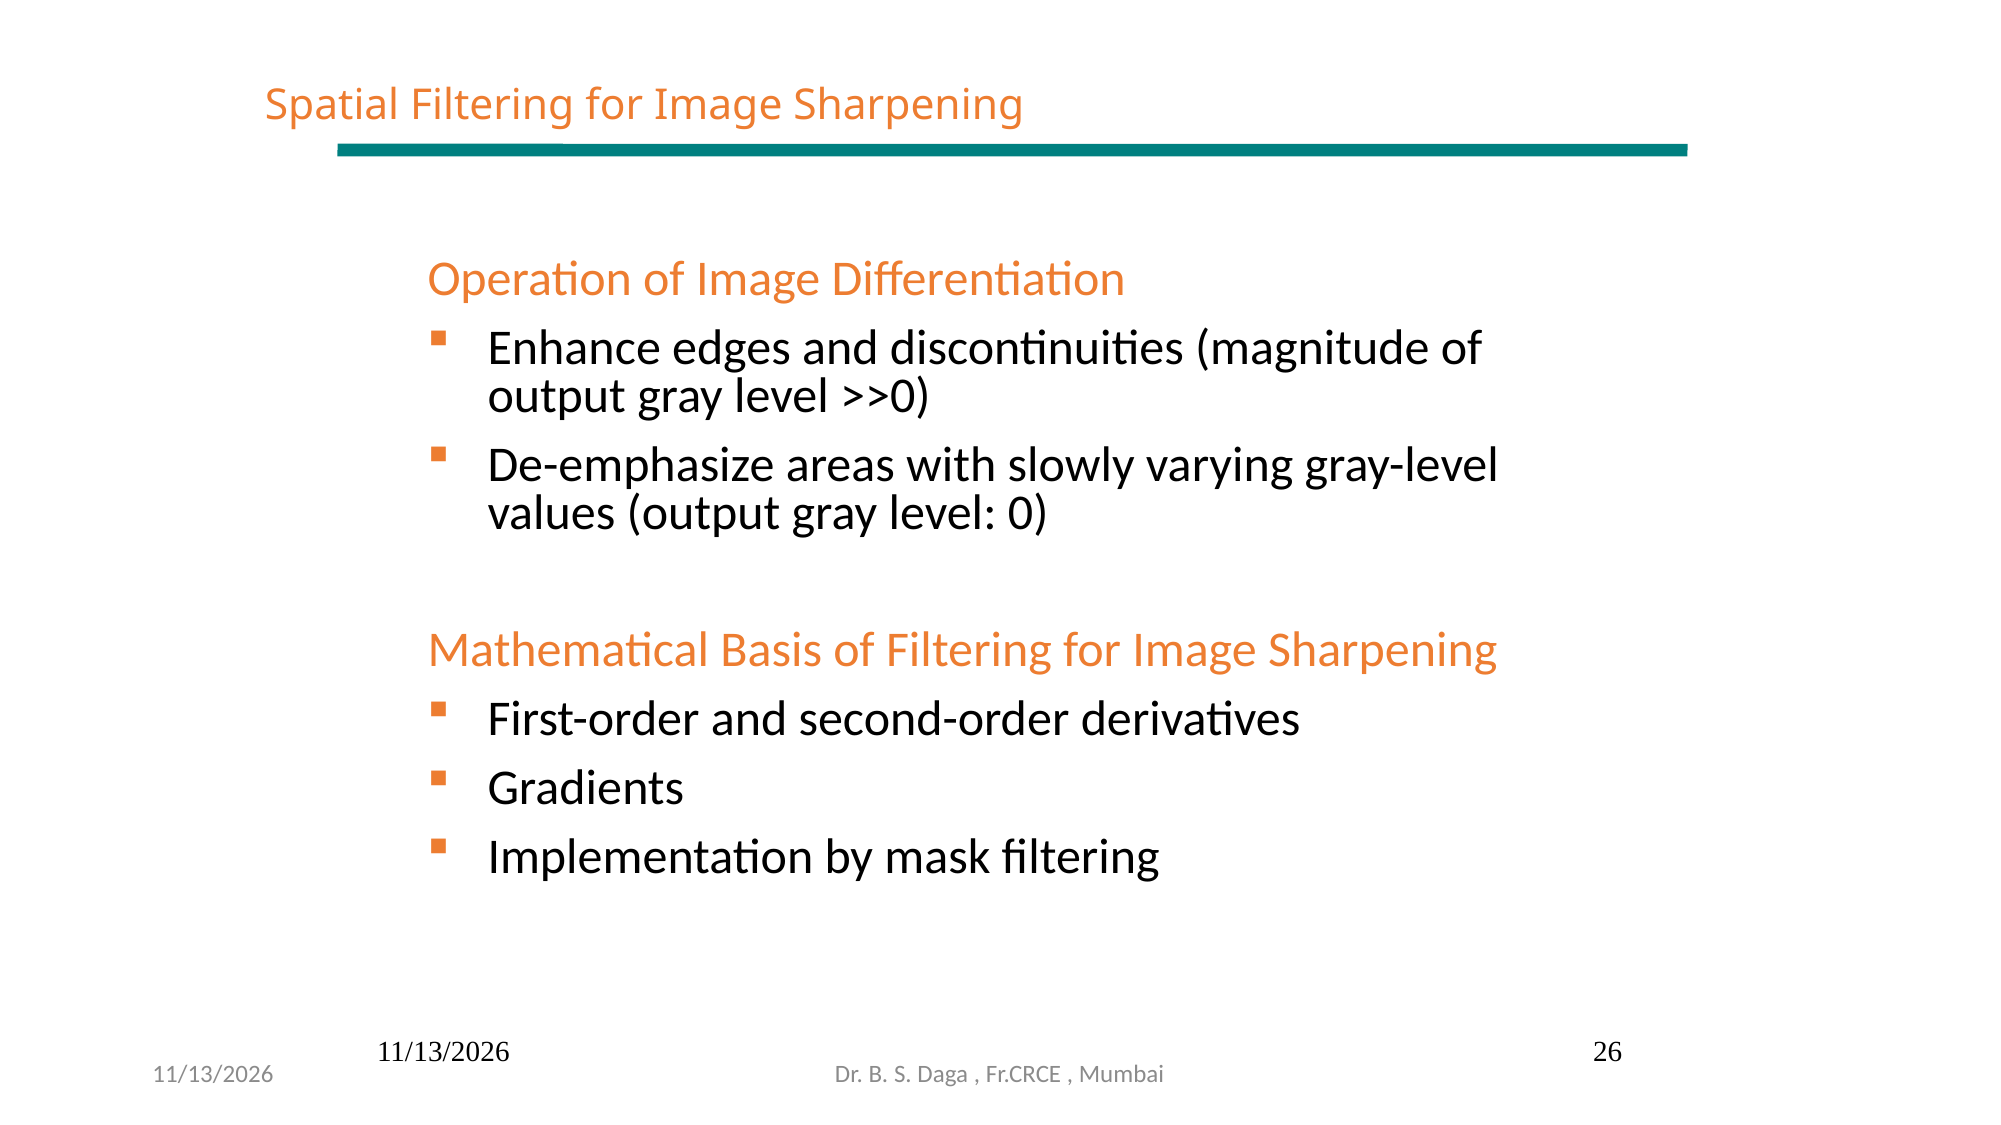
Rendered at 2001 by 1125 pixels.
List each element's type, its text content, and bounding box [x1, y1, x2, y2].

list Operation of Image Differentiation Enhance edges and discontinuities (magnitude of output gray level >>0) De-emphasize areas with slowly varying gray-level values (output gray level: 0) Mathematical Basis of Filtering for Image Sharpening First-order and second-order derivatives Gradients Implementation by mask filtering [412, 249, 1613, 988]
text_box 26 [1324, 1024, 1638, 1100]
footer Dr. B. S. Daga , Fr.CRCE , Mumbai [662, 1042, 1338, 1103]
text_box 7/29/2020 [362, 1024, 675, 1100]
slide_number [137, 1042, 588, 1103]
title Spatial Filtering for Image Sharpening [249, 75, 1750, 188]
